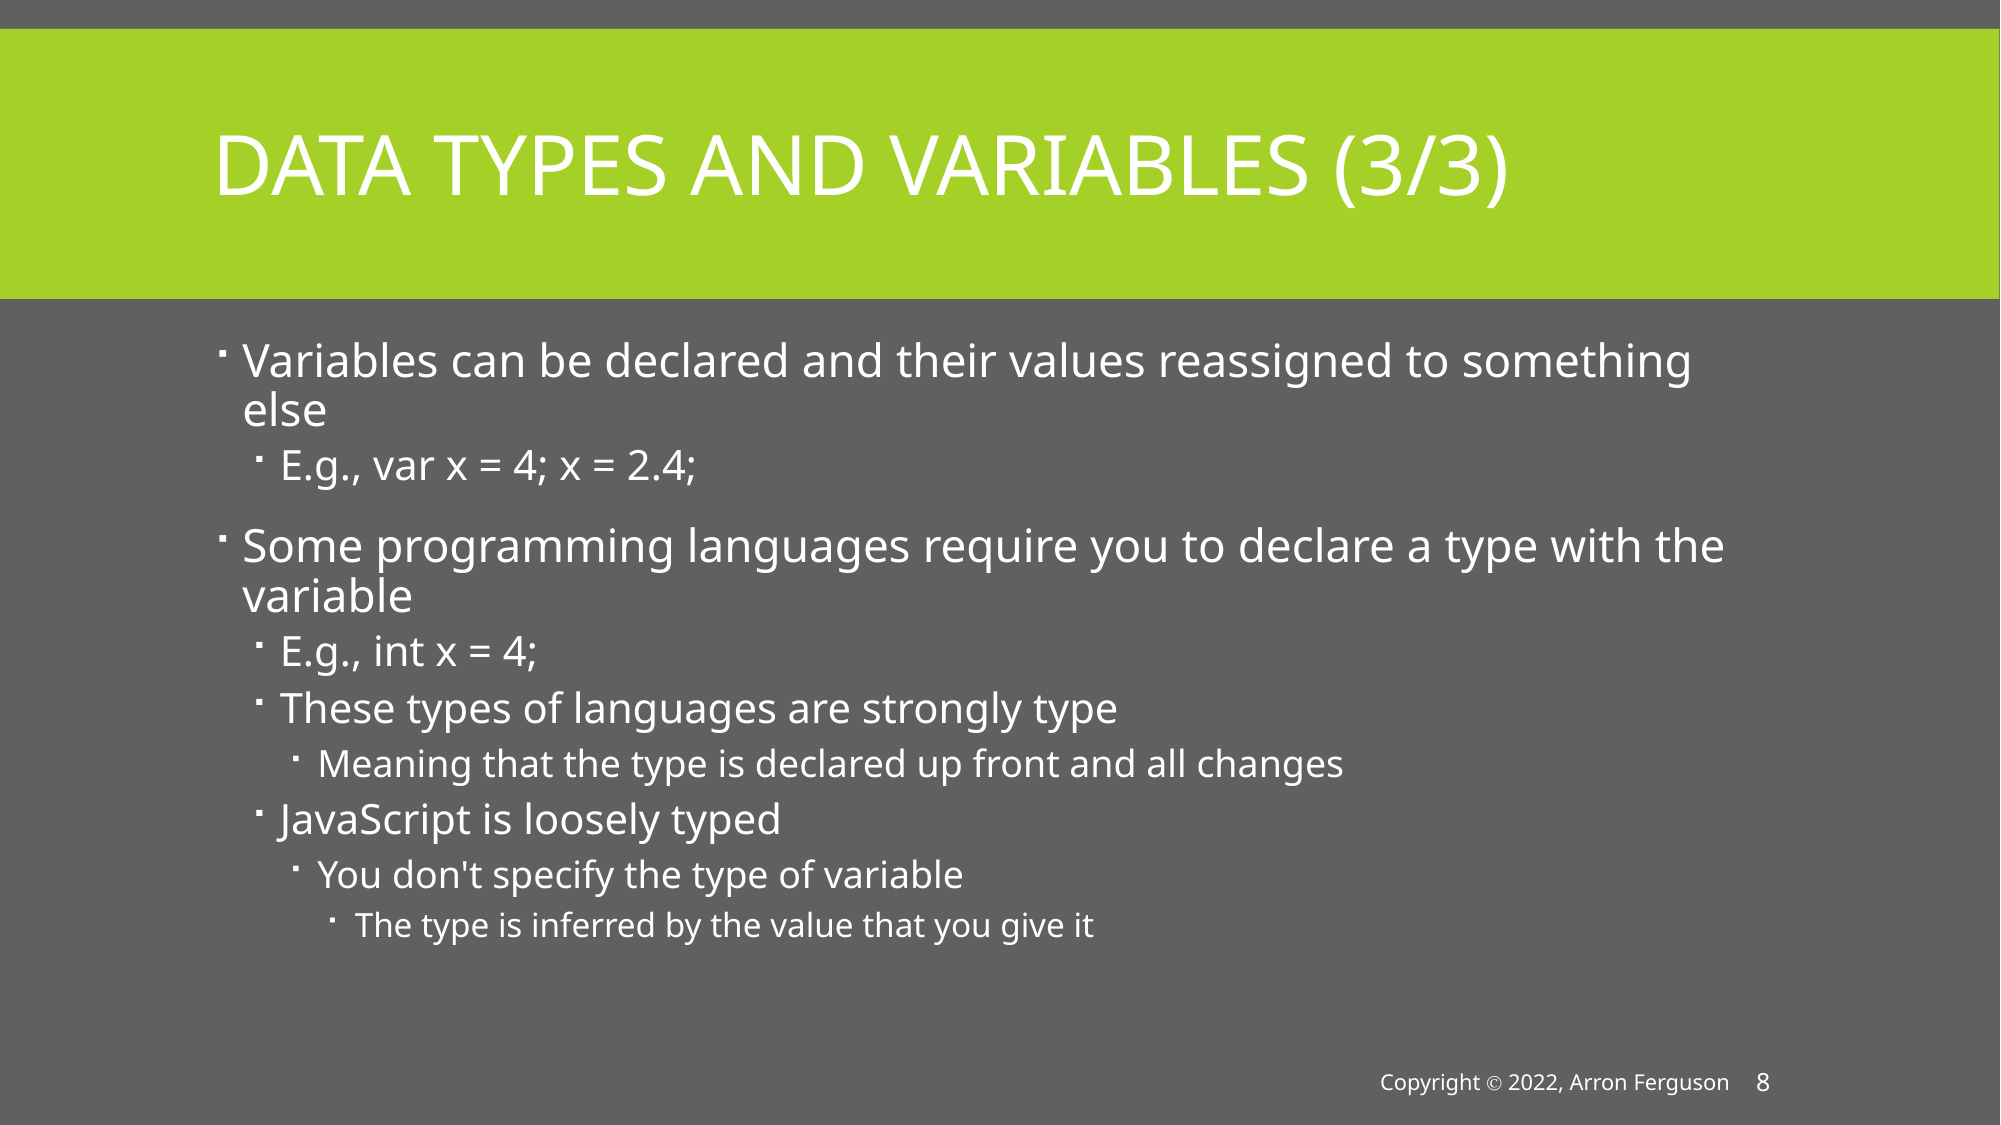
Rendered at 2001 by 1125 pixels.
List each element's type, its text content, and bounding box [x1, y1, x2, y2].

slide_number 8 [1748, 1053, 1904, 1114]
footer Copyright Ⓒ 2022, Arron Ferguson [918, 1053, 1746, 1114]
title Data Types and Variables (3/3) [197, 46, 1803, 295]
list Variables can be declared and their values reassigned to something else E.g., var x = 4; x = 2.4; Some programming languages require you to declare a type with the variable E.g., int x = 4; These types of languages are strongly type Meaning that the type is declared up front and all changes JavaScript is loosely typed You don't specify the type of variable The type is inferred by the value that you give it [197, 329, 1803, 1020]
